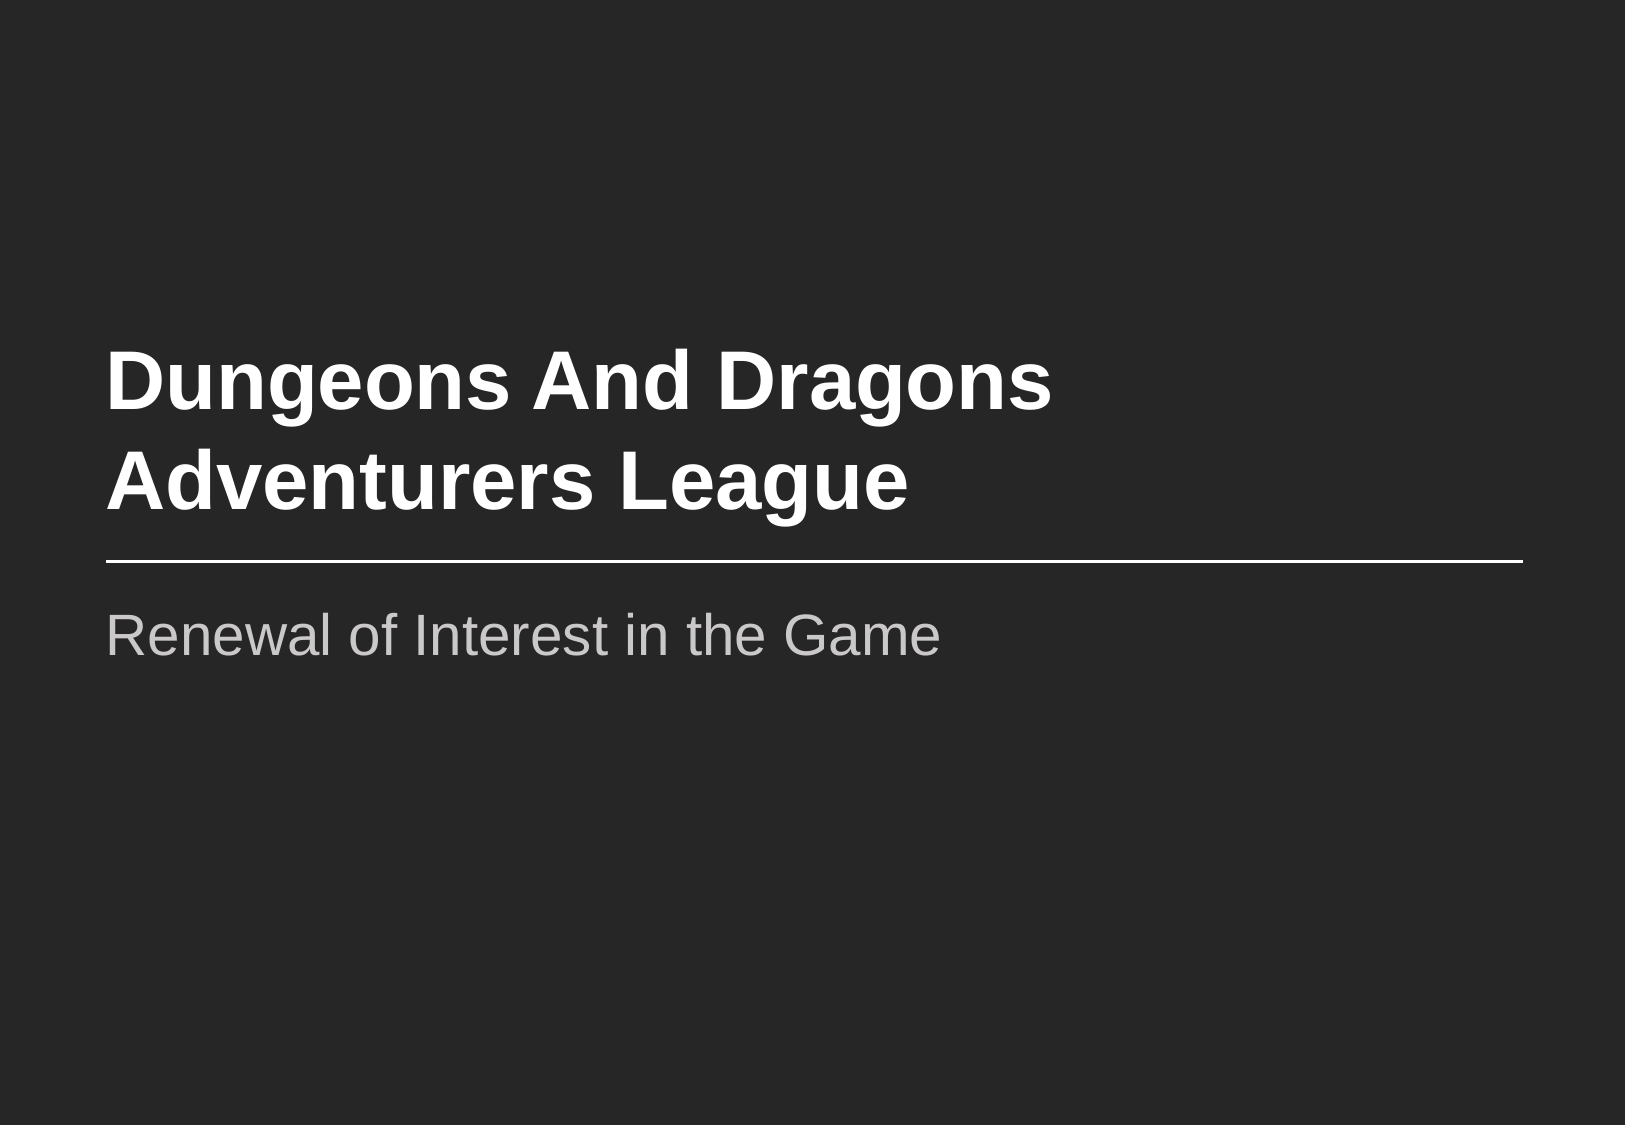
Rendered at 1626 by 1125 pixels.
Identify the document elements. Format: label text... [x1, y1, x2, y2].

title Dungeons And Dragons Adventurers League [105, 208, 1524, 527]
list Renewal of Interest in the Game [105, 596, 1524, 863]
